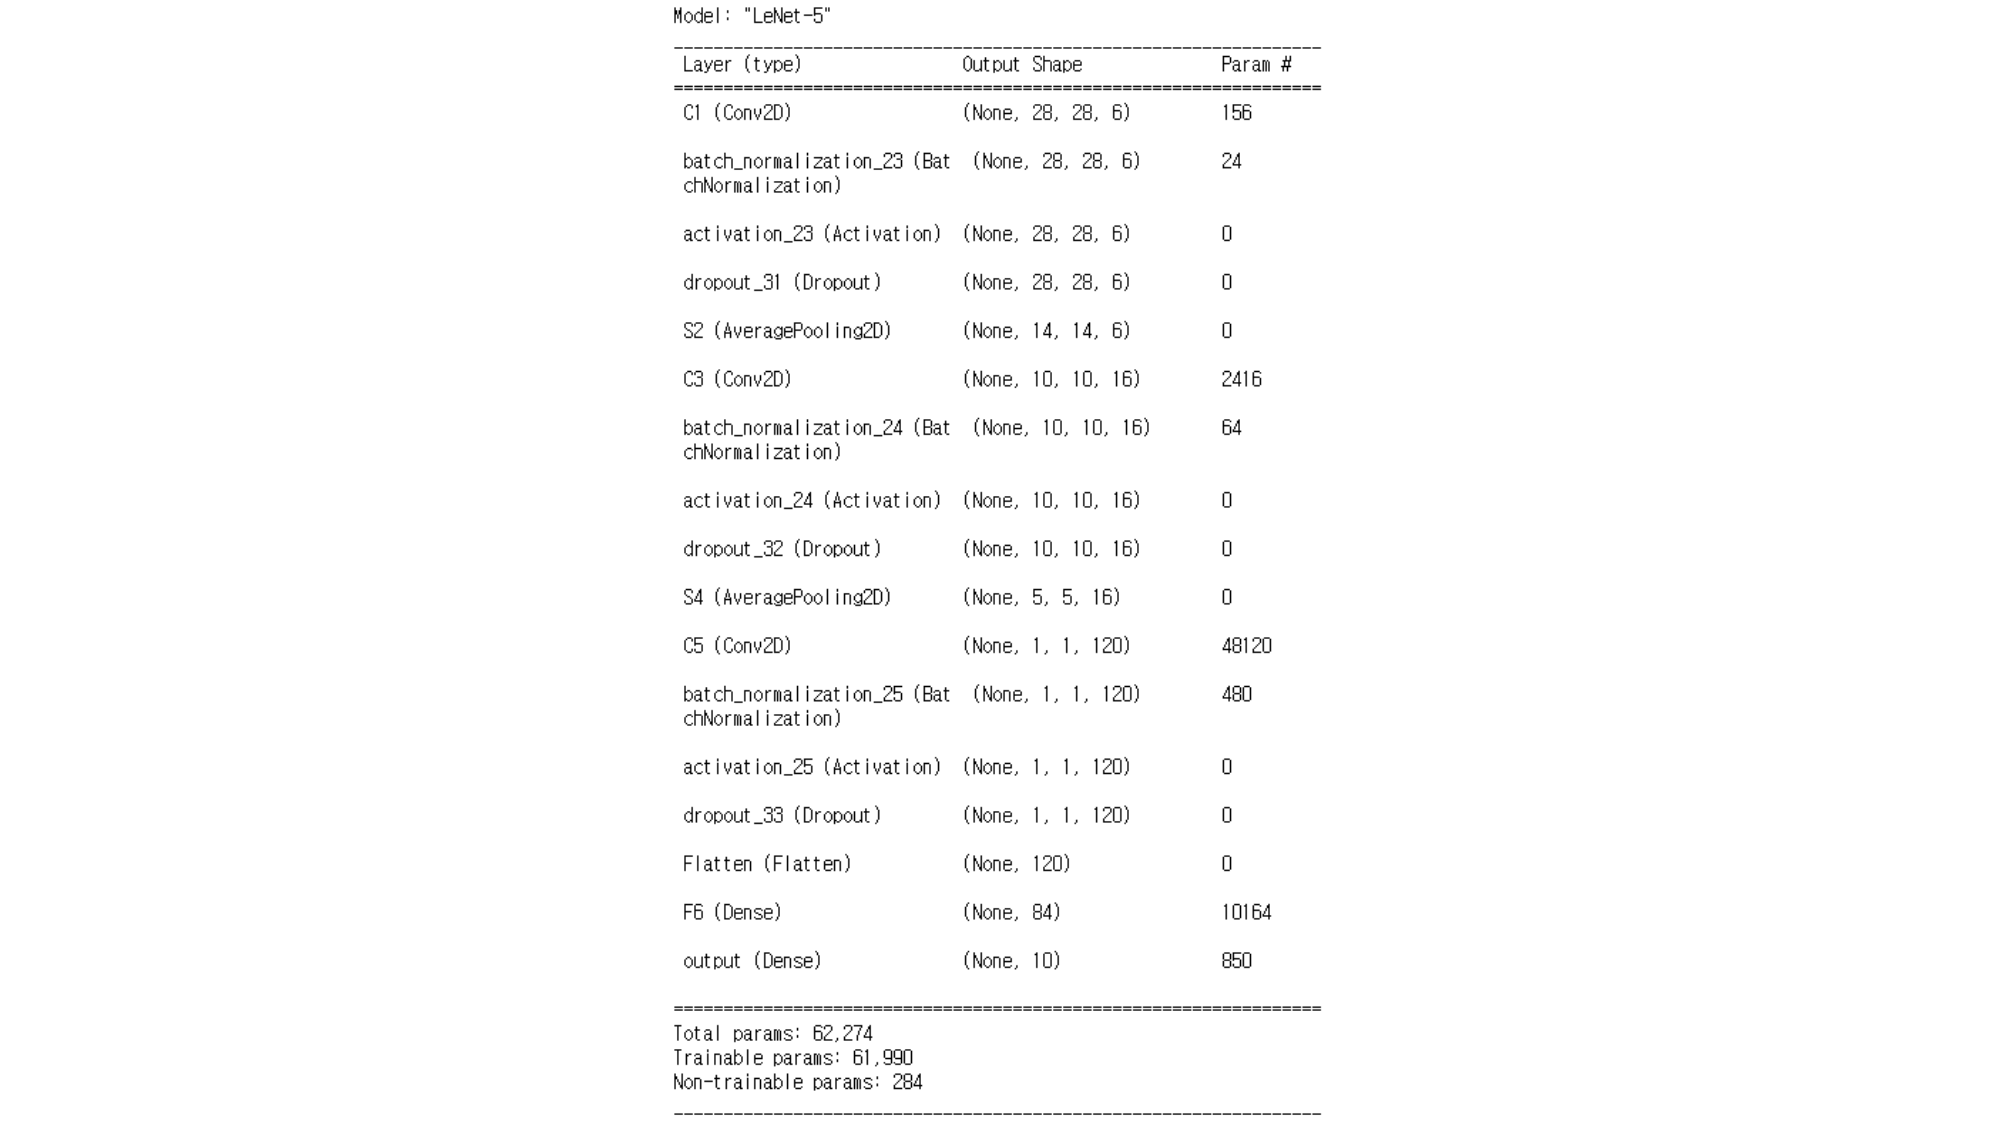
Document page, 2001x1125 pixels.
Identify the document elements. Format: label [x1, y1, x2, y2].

picture [666, 0, 1334, 1125]
